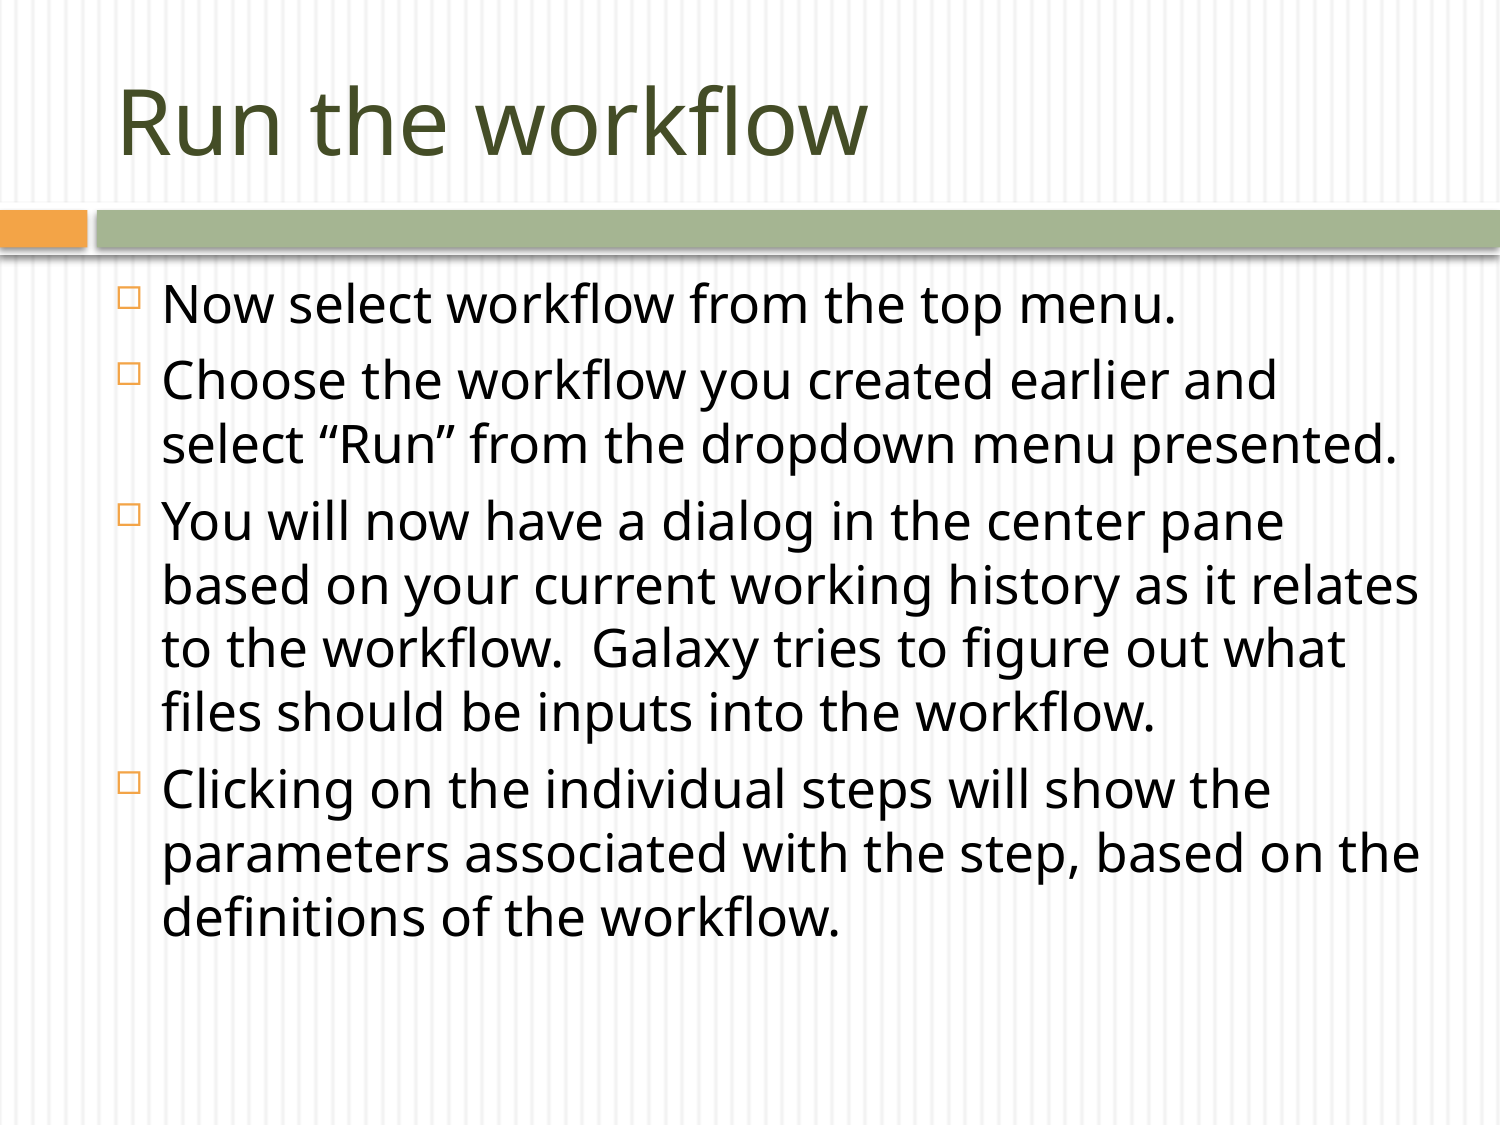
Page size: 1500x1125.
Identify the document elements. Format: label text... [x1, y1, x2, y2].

list Now select workflow from the top menu. Choose the workflow you created earlier and select “Run” from the dropdown menu presented. You will now have a dialog in the center pane based on your current working history as it relates to the workflow. Galaxy tries to figure out what files should be inputs into the workflow. Clicking on the individual steps will show the parameters associated with the step, based on the definitions of the workflow. [100, 262, 1438, 1000]
title Run the workflow [100, 37, 1438, 200]
